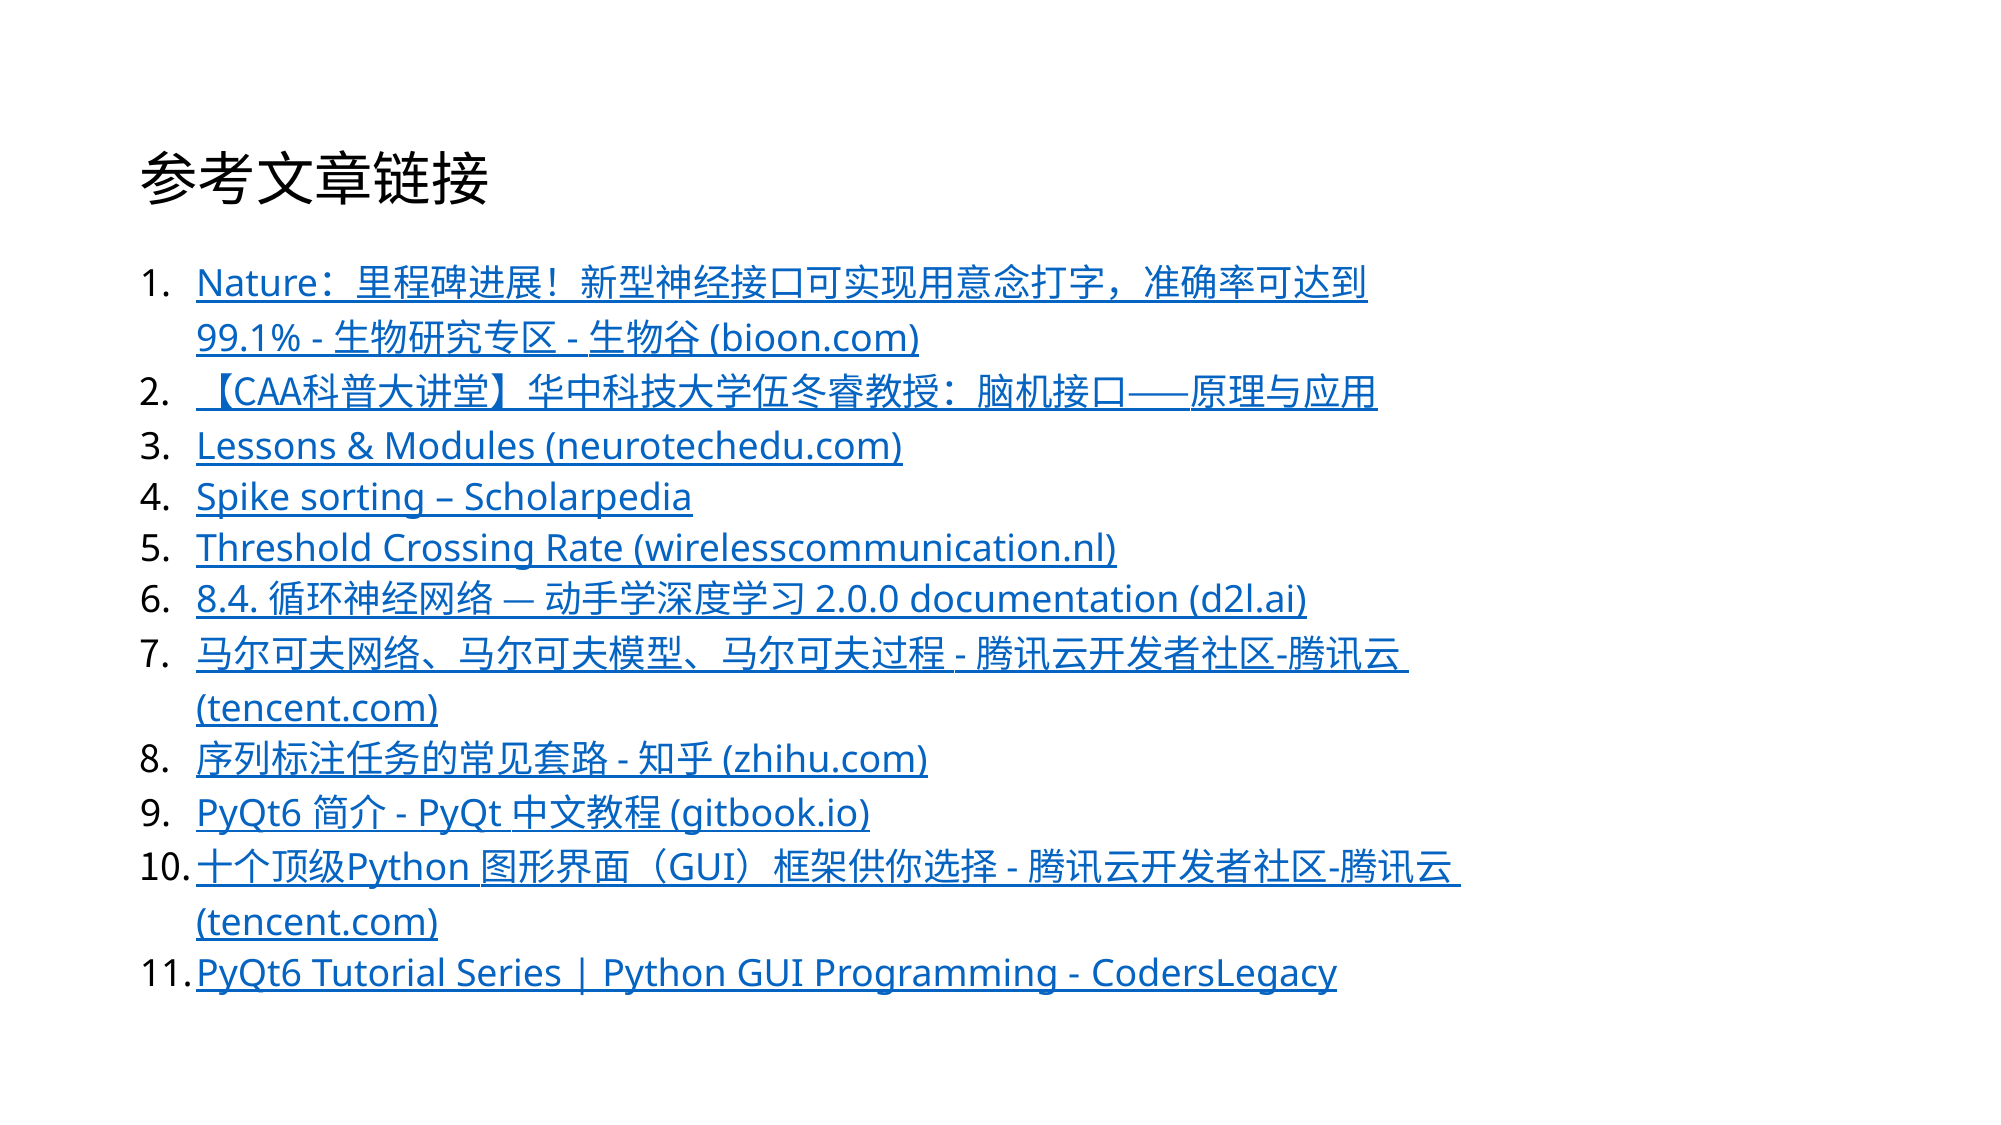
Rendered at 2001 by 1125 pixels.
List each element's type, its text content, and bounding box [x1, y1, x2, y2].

text_box Nature：里程碑进展！新型神经接口可实现用意念打字，准确率可达到99.1% - 生物研究专区 - 生物谷 (bioon.com) 【CAA科普大讲堂】华中科技大学伍冬睿教授：脑机接口——原理与应用 Lessons & Modules (neurotechedu.com) Spike sorting – Scholarpedia Threshold Crossing Rate (wirelesscommunication.nl) 8.4. 循环神经网络 — 动手学深度学习 2.0.0 documentation (d2l.ai) 马尔可夫网络、马尔可夫模型、马尔可夫过程 - 腾讯云开发者社区-腾讯云 (tencent.com) 序列标注任务的常见套路 - 知乎 (zhihu.com) PyQt6 简介 - PyQt 中文教程 (gitbook.io) 十个顶级Python 图形界面（GUI）框架供你选择 - 腾讯云开发者社区-腾讯云 (tencent.com) PyQt6 Tutorial Series | Python GUI Programming - CodersLegacy [124, 252, 1497, 1008]
text_box 参考文章链接 [125, 135, 1125, 220]
